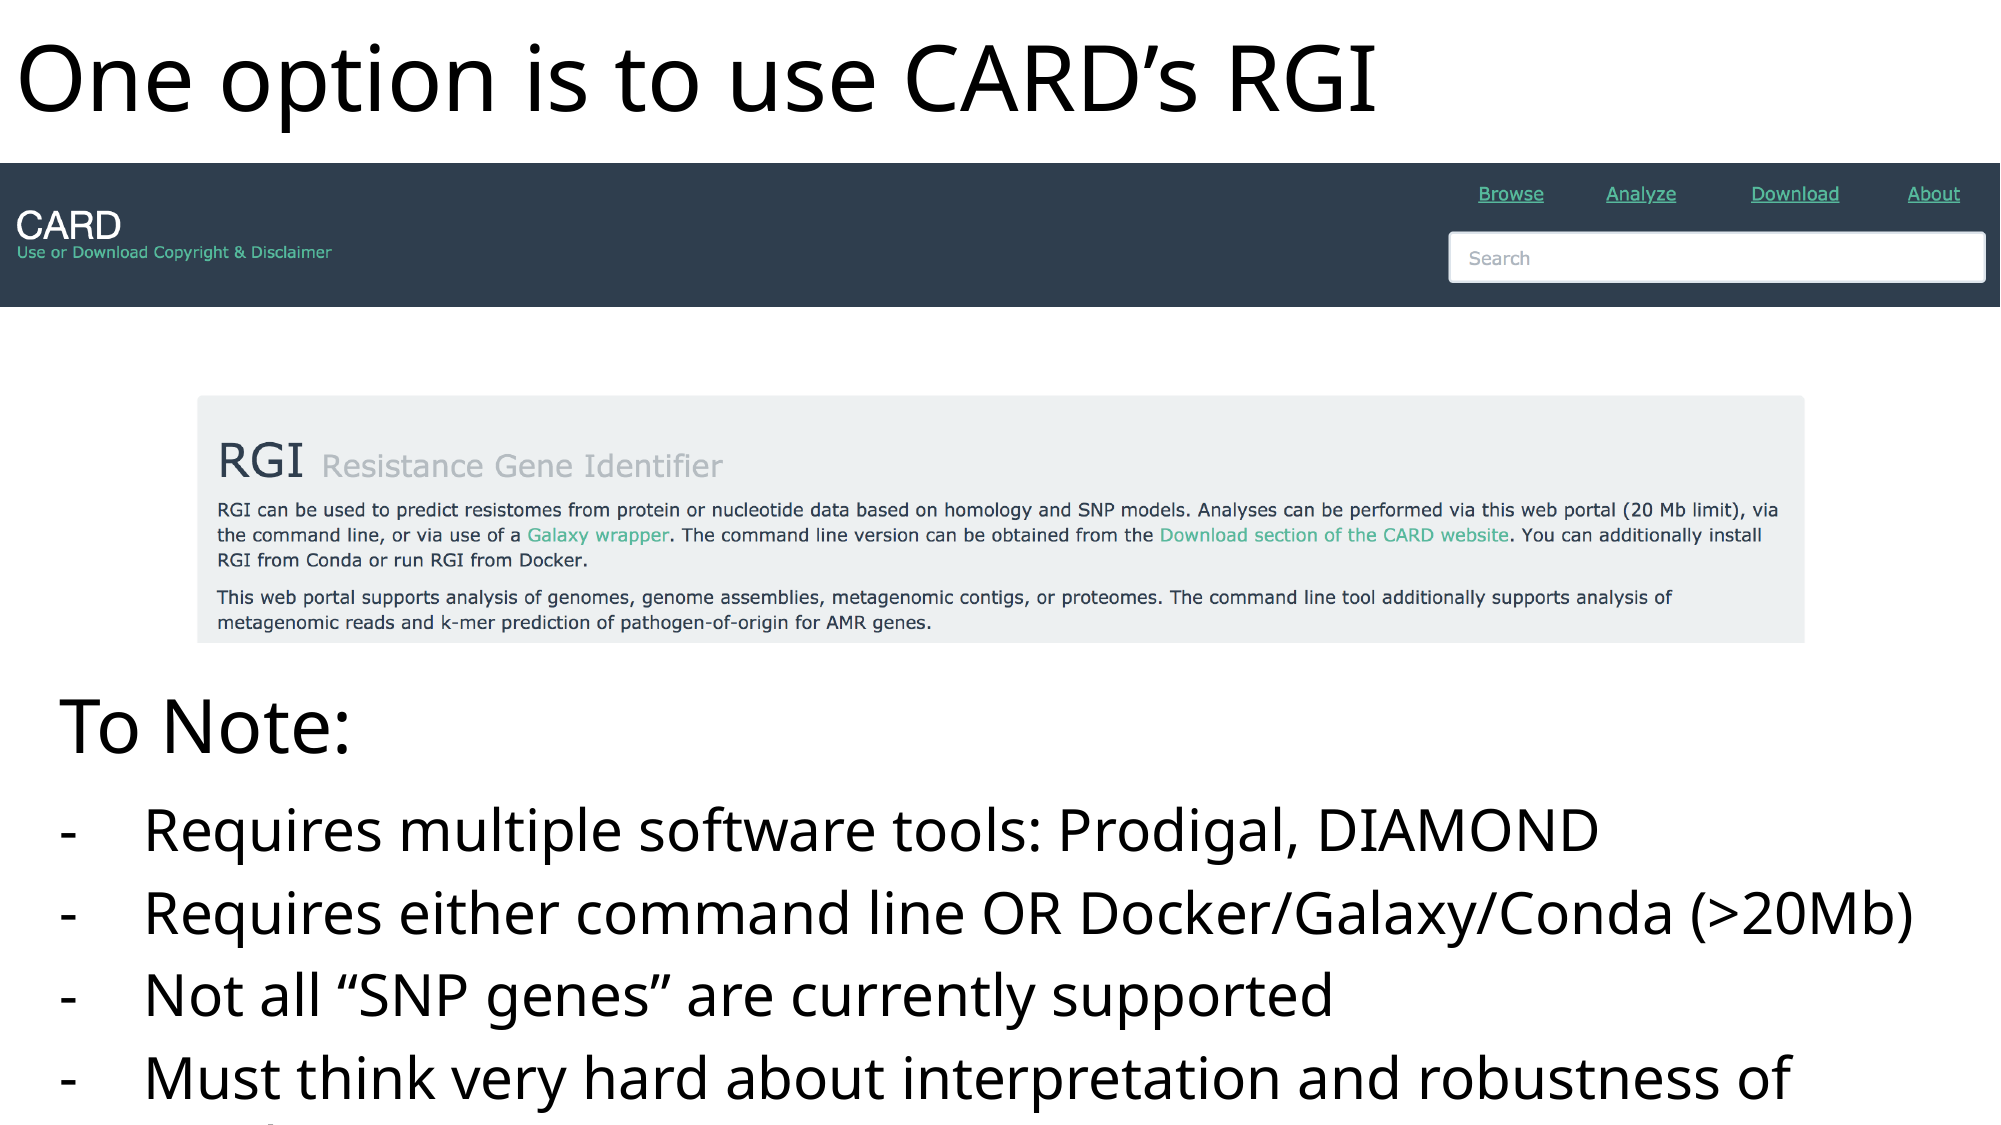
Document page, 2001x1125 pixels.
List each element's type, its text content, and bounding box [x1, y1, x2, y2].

title One option is to use CARD’s RGI [0, 1, 1725, 163]
picture [0, 163, 2000, 643]
text_box To Note: Requires multiple software tools: Prodigal, DIAMOND Requires either command line OR Docker/Galaxy/Conda (>20Mb) Not all “SNP genes” are currently supported Must think very hard about interpretation and robustness of results [44, 671, 1956, 1125]
